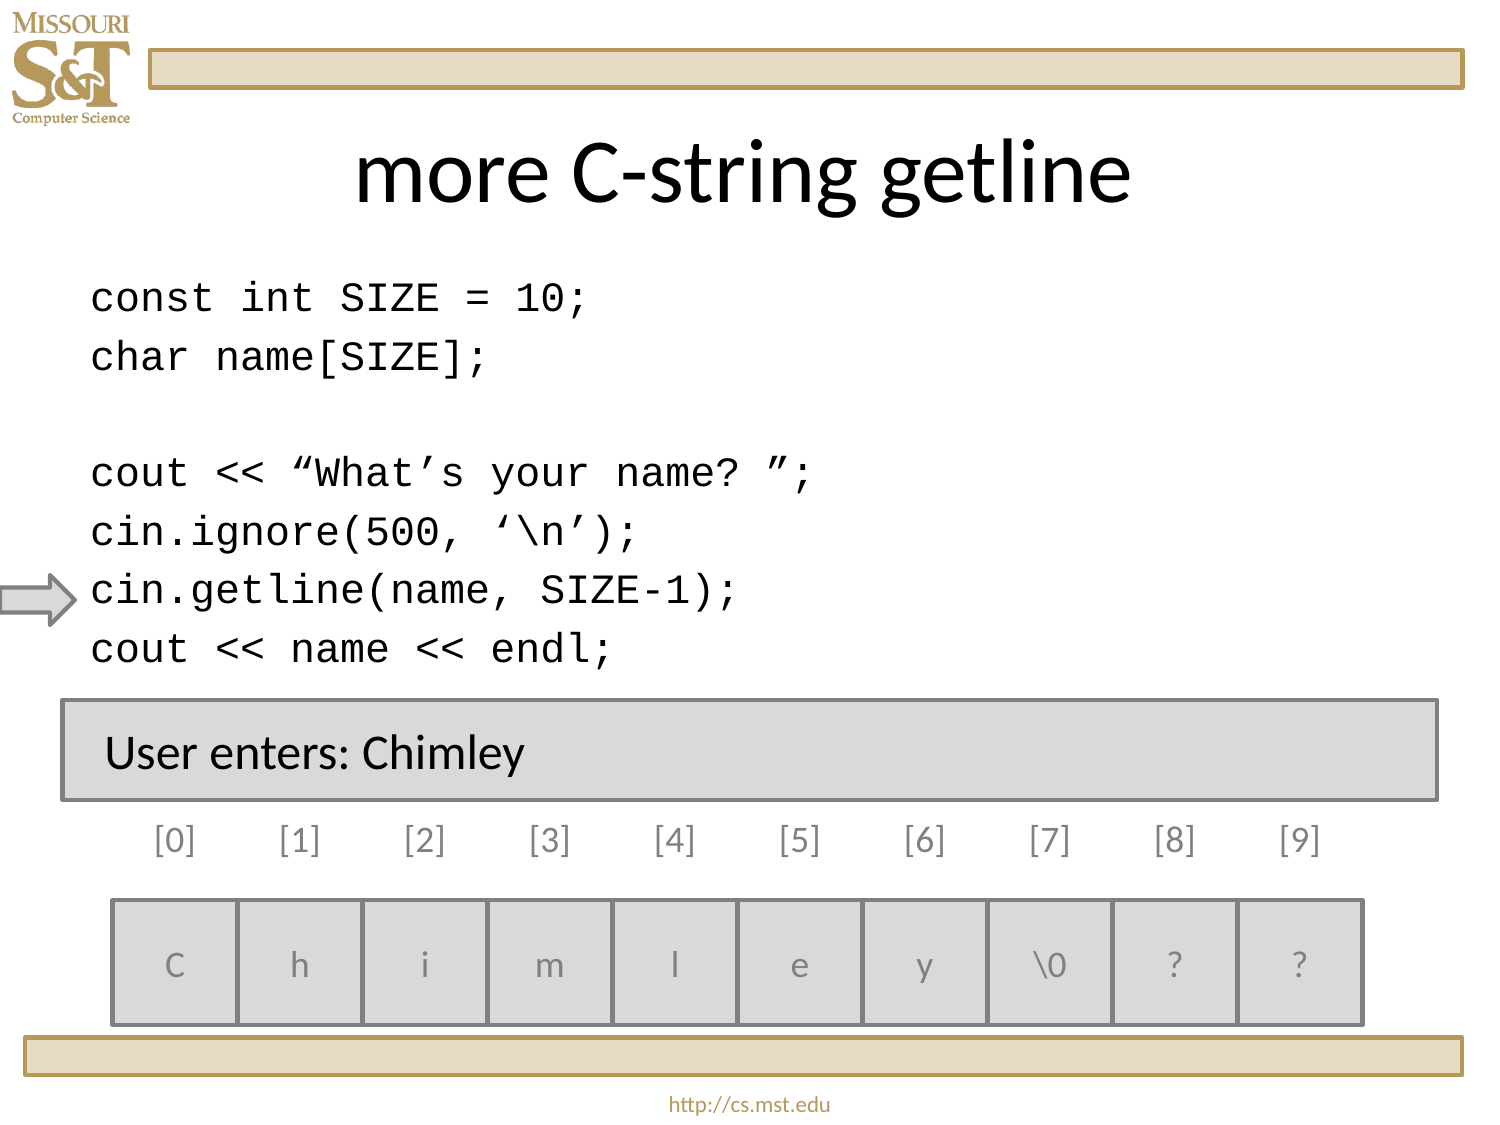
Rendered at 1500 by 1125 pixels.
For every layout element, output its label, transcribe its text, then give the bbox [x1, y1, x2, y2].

text_box [4] [610, 773, 735, 902]
text_box [2] [360, 773, 485, 902]
text_box y [860, 902, 985, 1027]
text_box ? [1235, 902, 1365, 1027]
text_box i [360, 902, 485, 1027]
text_box User enters: Chimley [89, 712, 541, 788]
picture [12, 12, 130, 126]
text_box ? [1110, 902, 1235, 1027]
text_box [8] [1110, 773, 1235, 902]
text_box [9] [1235, 773, 1365, 902]
text_box [5] [735, 773, 860, 902]
text_box C [110, 902, 235, 1027]
text_box [0] [110, 773, 235, 902]
text_box [3] [485, 773, 610, 902]
text_box \0 [985, 902, 1110, 1027]
text_box l [610, 902, 735, 1027]
text_box e [735, 902, 860, 1027]
text_box [1] [235, 773, 360, 902]
text_box h [235, 902, 360, 1027]
text_box [0, 573, 78, 627]
text_box m [485, 902, 610, 1027]
text_box [60, 698, 1439, 802]
title more C-string getline [24, 99, 1463, 233]
list const int SIZE = 10; char name[SIZE]; cout << “What’s your name? ”; cin.ignore(500, ‘\n’); cin.getline(name, SIZE-1); cout << name << endl; [24, 262, 1463, 1005]
text_box [6] [860, 773, 985, 902]
text_box [7] [985, 773, 1110, 902]
